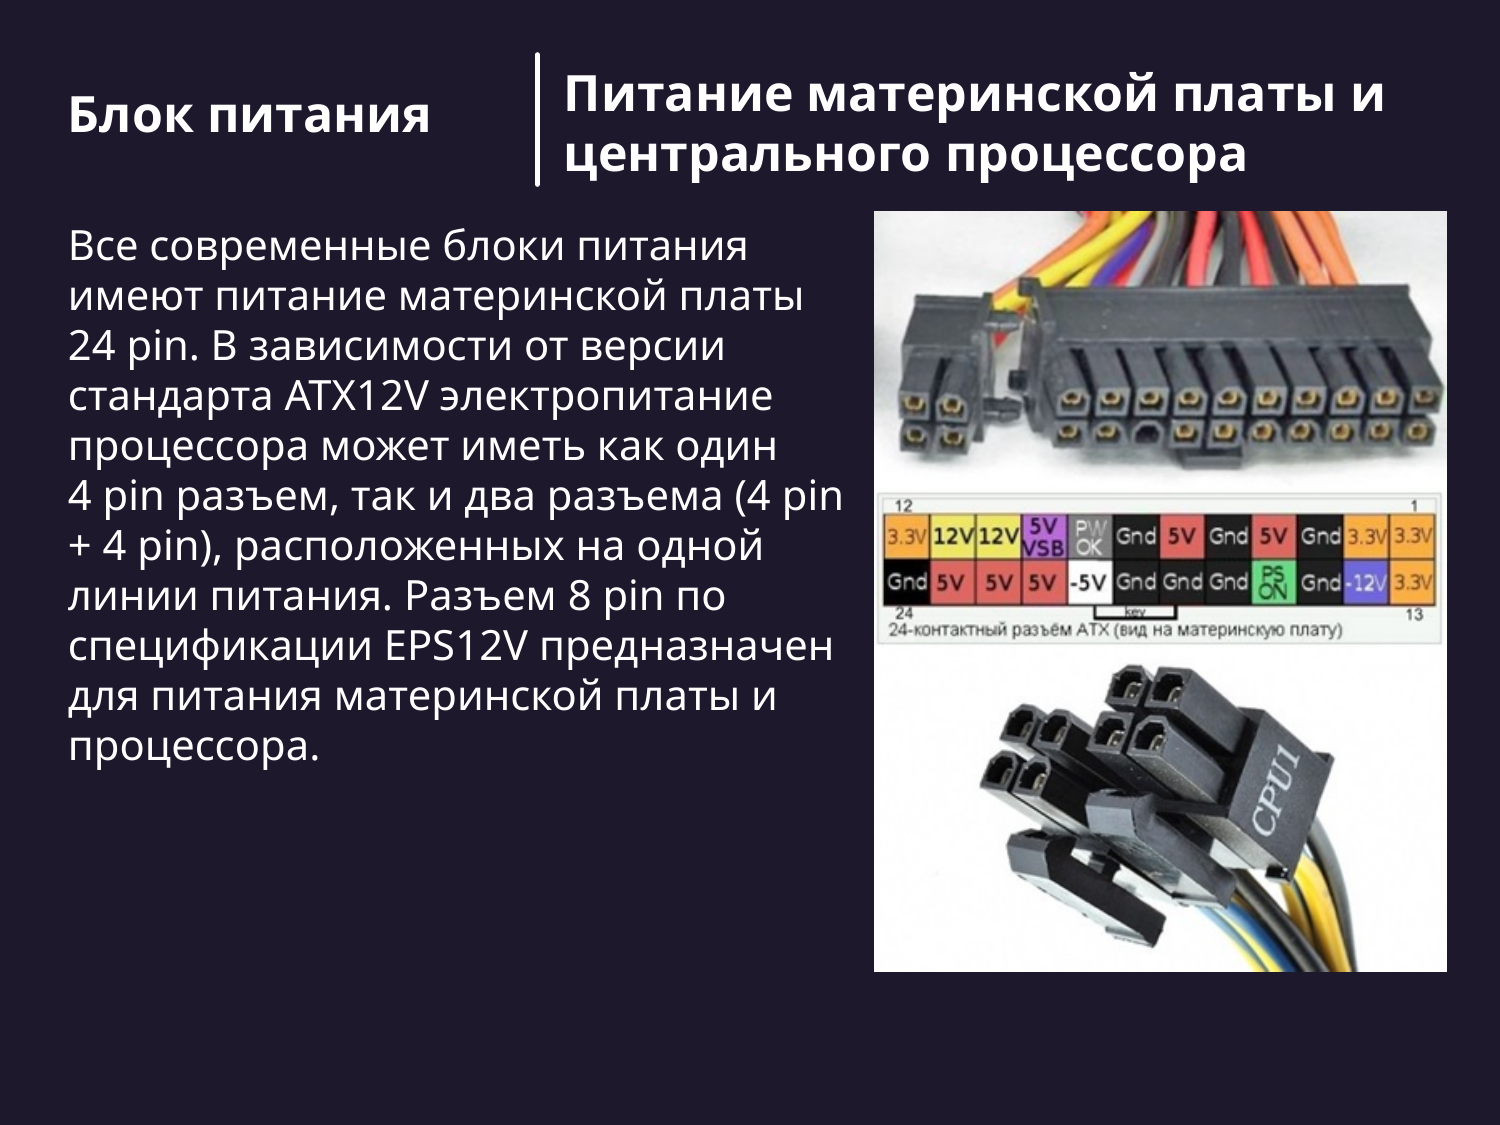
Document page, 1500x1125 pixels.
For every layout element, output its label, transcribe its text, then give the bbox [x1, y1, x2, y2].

picture [873, 211, 1447, 972]
text_box Блок питания [53, 75, 532, 150]
text_box Все современные блоки питания имеют питание материнской платы 24 pin. В зависимости от версии стандарта ATX12V электропитание процессора может иметь как один 4 pin разъем, так и два разъема (4 pin + 4 pin), расположенных на одной линии питания. Разъем 8 pin по спецификации EPS12V предназначен для питания материнской платы и процессора. [53, 211, 872, 777]
text_box Питание материнской платы и центрального процессора [549, 54, 1436, 190]
